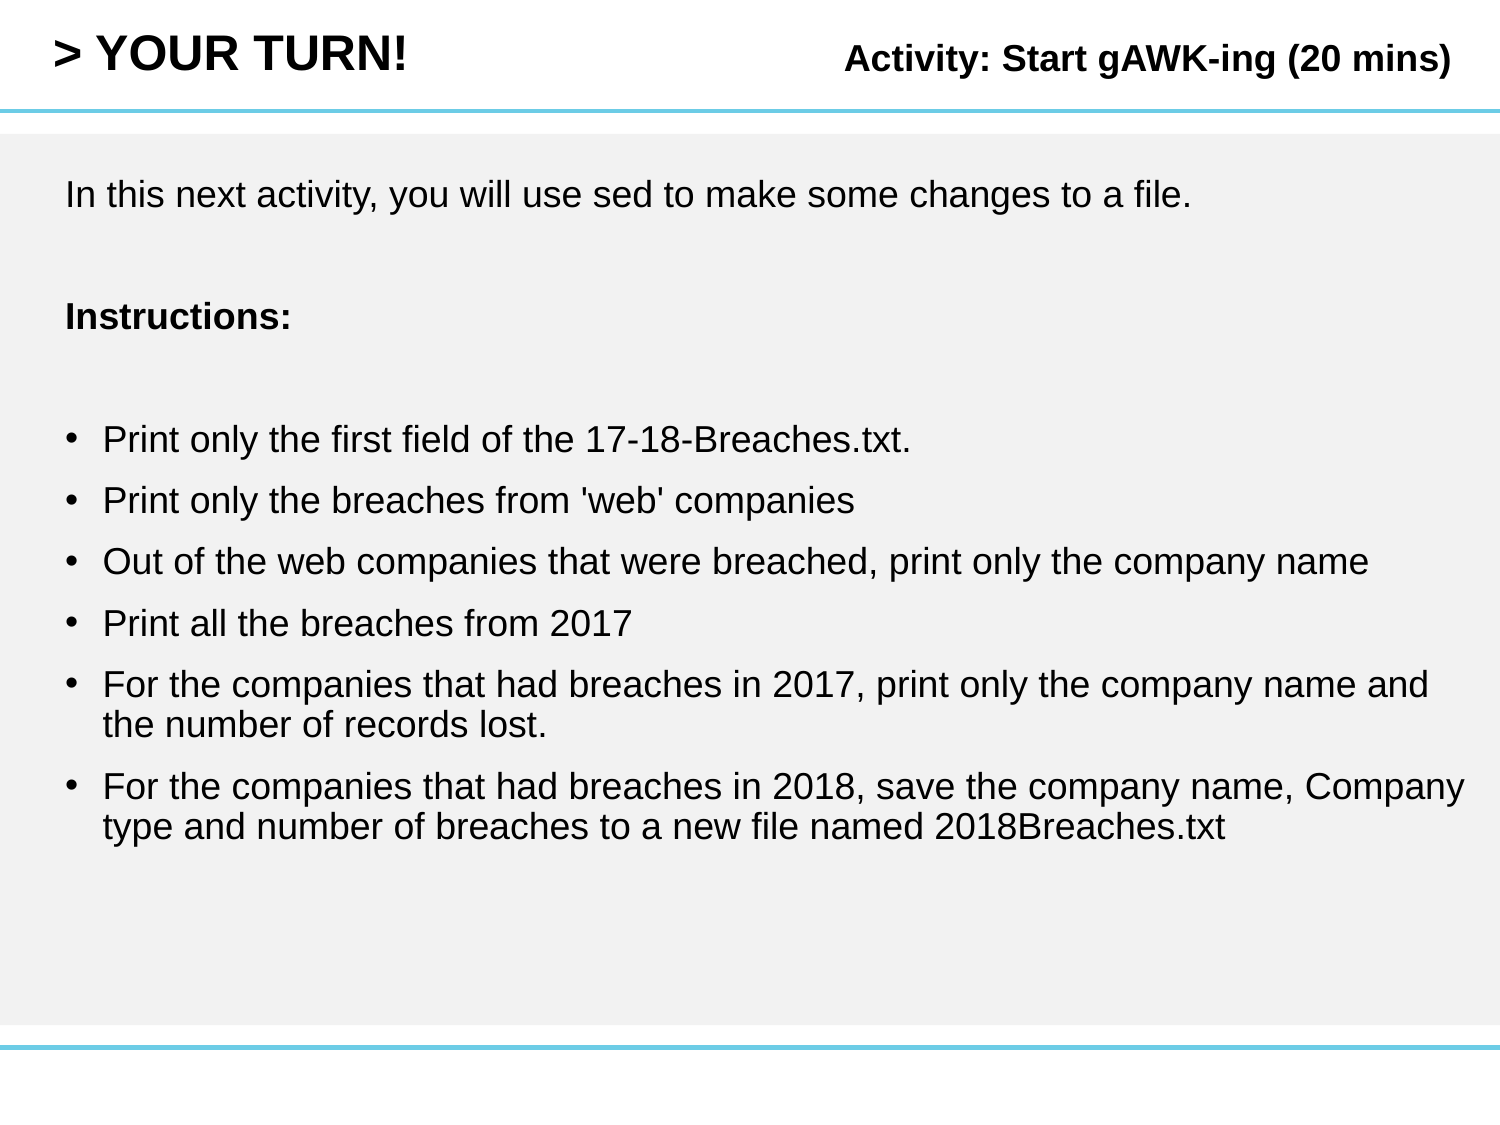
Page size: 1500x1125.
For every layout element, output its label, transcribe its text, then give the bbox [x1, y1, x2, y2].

list In this next activity, you will use sed to make some changes to a file. Instructions: Print only the first field of the 17-18-Breaches.txt. Print only the breaches from 'web' companies Out of the web companies that were breached, print only the company name Print all the breaches from 2017 For the companies that had breaches in 2017, print only the company name and the number of records lost. For the companies that had breaches in 2018, save the company name, Company type and number of breaches to a new file named 2018Breaches.txt [50, 162, 1488, 1013]
list Activity: Start gAWK-ing (20 mins) [596, 13, 1468, 88]
